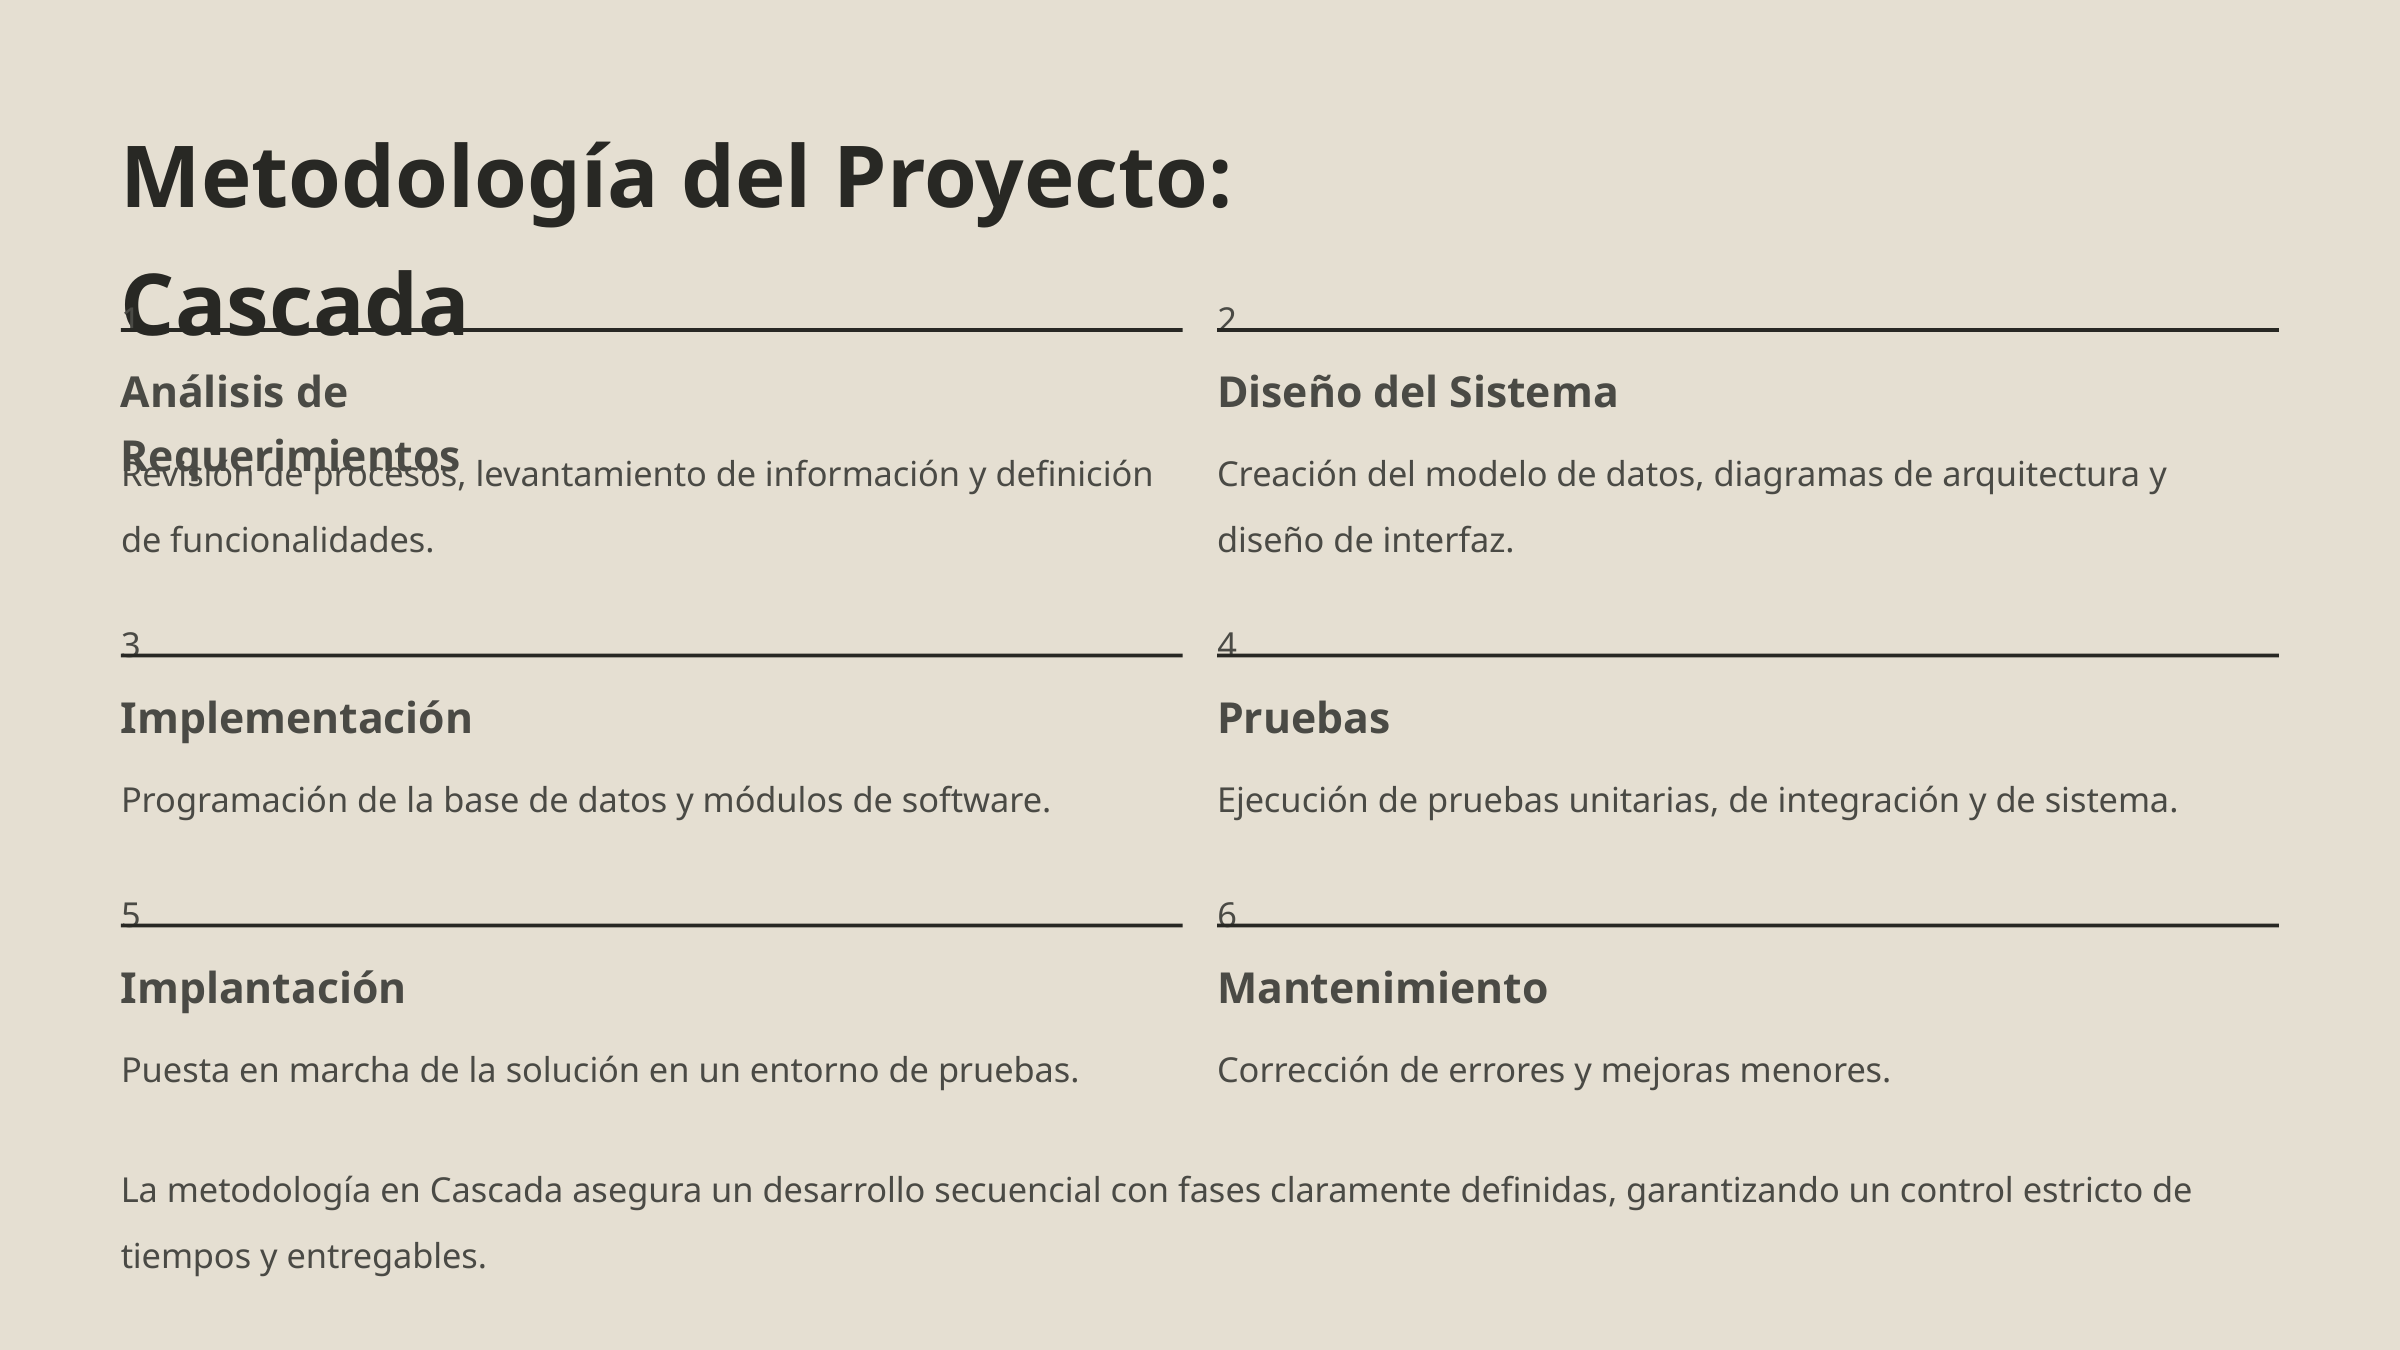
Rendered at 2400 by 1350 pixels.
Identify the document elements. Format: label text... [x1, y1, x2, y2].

text_box [1217, 923, 2279, 928]
text_box Metodología del Proyecto: Cascada [120, 96, 1479, 205]
text_box 2 [1217, 273, 1252, 317]
text_box 5 [120, 868, 156, 912]
text_box La metodología en Cascada asegura un desarrollo secuencial con fases claramente definidas, garantizando un control estricto de tiempos y entregables. [120, 1143, 2279, 1254]
text_box 1 [120, 273, 156, 317]
text_box 3 [120, 598, 156, 642]
text_box Análisis de Requerimientos [120, 352, 645, 407]
text_box Pruebas [1217, 678, 1650, 733]
text_box [120, 653, 1183, 658]
text_box Puesta en marcha de la solución en un entorno de pruebas. [120, 1023, 1183, 1079]
text_box Programación de la base de datos y módulos de software. [120, 753, 1183, 809]
text_box Ejecución de pruebas unitarias, de integración y de sistema. [1217, 753, 2279, 809]
text_box 6 [1217, 868, 1252, 912]
text_box [120, 328, 1183, 332]
text_box [120, 923, 1183, 928]
text_box Implementación [120, 678, 553, 733]
text_box [1217, 328, 2279, 332]
text_box Mantenimiento [1217, 948, 1650, 1003]
text_box Implantación [120, 948, 553, 1003]
text_box [1217, 653, 2279, 658]
text_box Revisión de procesos, levantamiento de información y definición de funcionalidades. [120, 427, 1183, 539]
text_box Diseño del Sistema [1217, 352, 1650, 407]
text_box Creación del modelo de datos, diagramas de arquitectura y diseño de interfaz. [1217, 427, 2279, 539]
text_box Corrección de errores y mejoras menores. [1217, 1023, 2279, 1079]
text_box 4 [1217, 598, 1252, 642]
